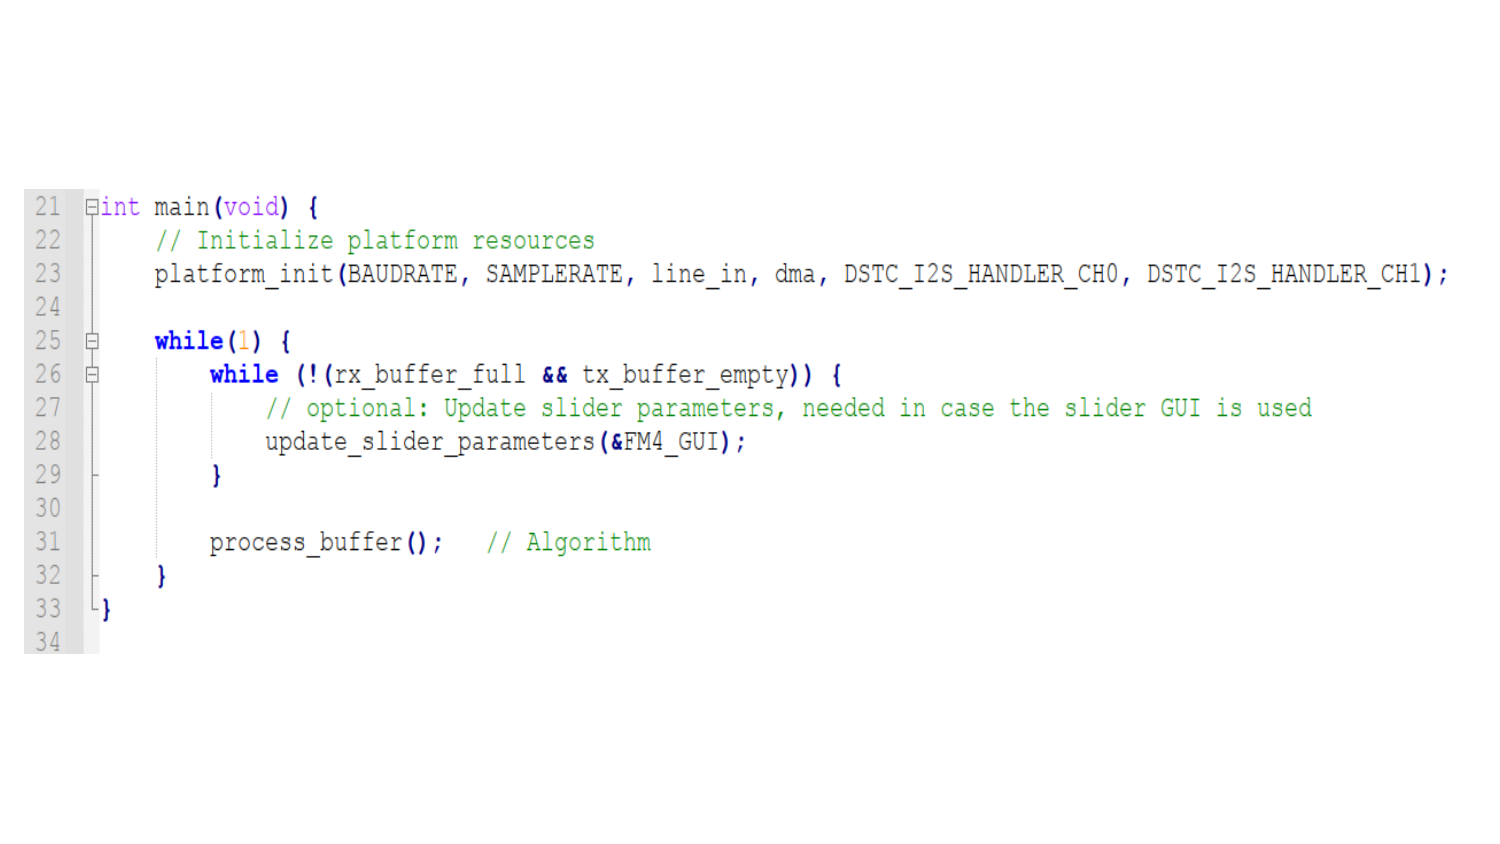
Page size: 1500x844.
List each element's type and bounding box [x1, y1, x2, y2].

picture [24, 189, 1476, 655]
